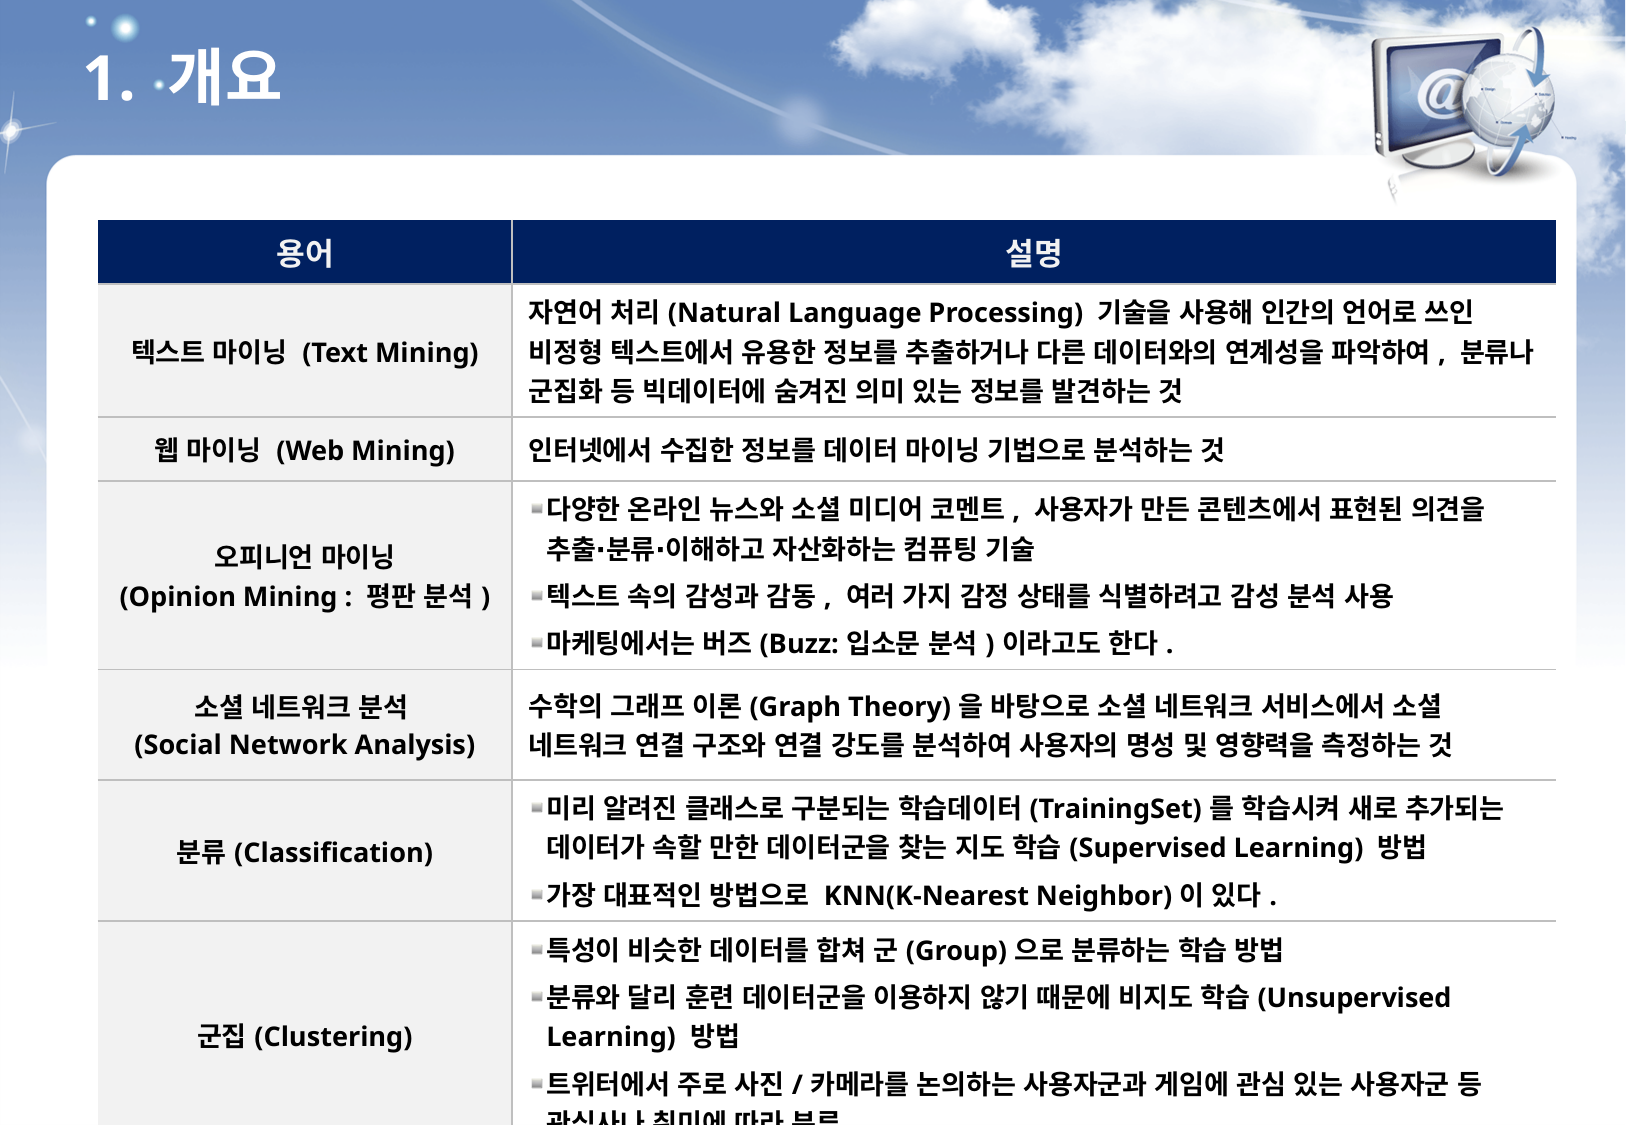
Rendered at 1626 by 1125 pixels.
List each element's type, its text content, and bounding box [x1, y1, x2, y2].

picture [528, 799, 545, 815]
table_cell 웹 마이닝 (Web Mining) [98, 418, 511, 480]
table_cell 소셜 네트워크 분석 (Social Network Analysis) [98, 670, 511, 779]
table_cell 자연어 처리(Natural Language Processing) 기술을 사용해 인간의 언어로 쓰인 비정형 텍스트에서 유용한 정보를 추출하거나 다른 데이터와의 연계성을 파악하여, 분류나 군집화 등 빅데이터에 숨겨진 의미 있는 정보를 발견하는 것 [513, 285, 1556, 416]
picture [528, 988, 545, 1004]
picture [528, 500, 545, 516]
table_cell 군집(Clustering) [98, 922, 511, 1125]
picture [528, 886, 545, 902]
table_header 설명 [513, 220, 1556, 283]
table_cell 분류(Classification) [98, 781, 511, 920]
picture [528, 1075, 545, 1091]
picture [0, 0, 1626, 1125]
picture [528, 941, 545, 957]
table_header 용어 [98, 220, 511, 283]
text_box 1. 개요 [68, 31, 1498, 102]
table_cell 인터넷에서 수집한 정보를 데이터 마이닝 기법으로 분석하는 것 [513, 418, 1556, 480]
table_cell 특성이 비슷한 데이터를 합쳐 군(Group)으로 분류하는 학습 방법 분류와 달리 훈련 데이터군을 이용하지 않기 때문에 비지도 학습(Unsupervised Learning) 방법 트위터에서 주로 사진/카메라를 논의하는 사용자군과 게임에 관심 있는 사용자군 등 관심사나 취미에 따라 분류 [513, 922, 1556, 1125]
table_cell 수학의 그래프 이론(Graph Theory)을 바탕으로 소셜 네트워크 서비스에서 소셜 네트워크 연결 구조와 연결 강도를 분석하여 사용자의 명성 및 영향력을 측정하는 것 [513, 670, 1556, 779]
table_cell 다양한 온라인 뉴스와 소셜 미디어 코멘트, 사용자가 만든 콘텐츠에서 표현된 의견을 추출∙분류∙이해하고 자산화하는 컴퓨팅 기술 텍스트 속의 감성과 감동, 여러 가지 감정 상태를 식별하려고 감성 분석 사용 마케팅에서는 버즈(Buzz:입소문 분석)이라고도 한다. [513, 482, 1556, 669]
picture [528, 587, 545, 603]
table_cell 미리 알려진 클래스로 구분되는 학습데이터(TrainingSet)를 학습시켜 새로 추가되는 데이터가 속할 만한 데이터군을 찾는 지도 학습(Supervised Learning) 방법 가장 대표적인 방법으로 KNN(K-Nearest Neighbor)이 있다. [513, 781, 1556, 920]
table_cell 오피니언 마이닝 (Opinion Mining : 평판 분석) [98, 482, 511, 669]
picture [528, 634, 545, 650]
table_cell 텍스트 마이닝 (Text Mining) [98, 285, 511, 416]
